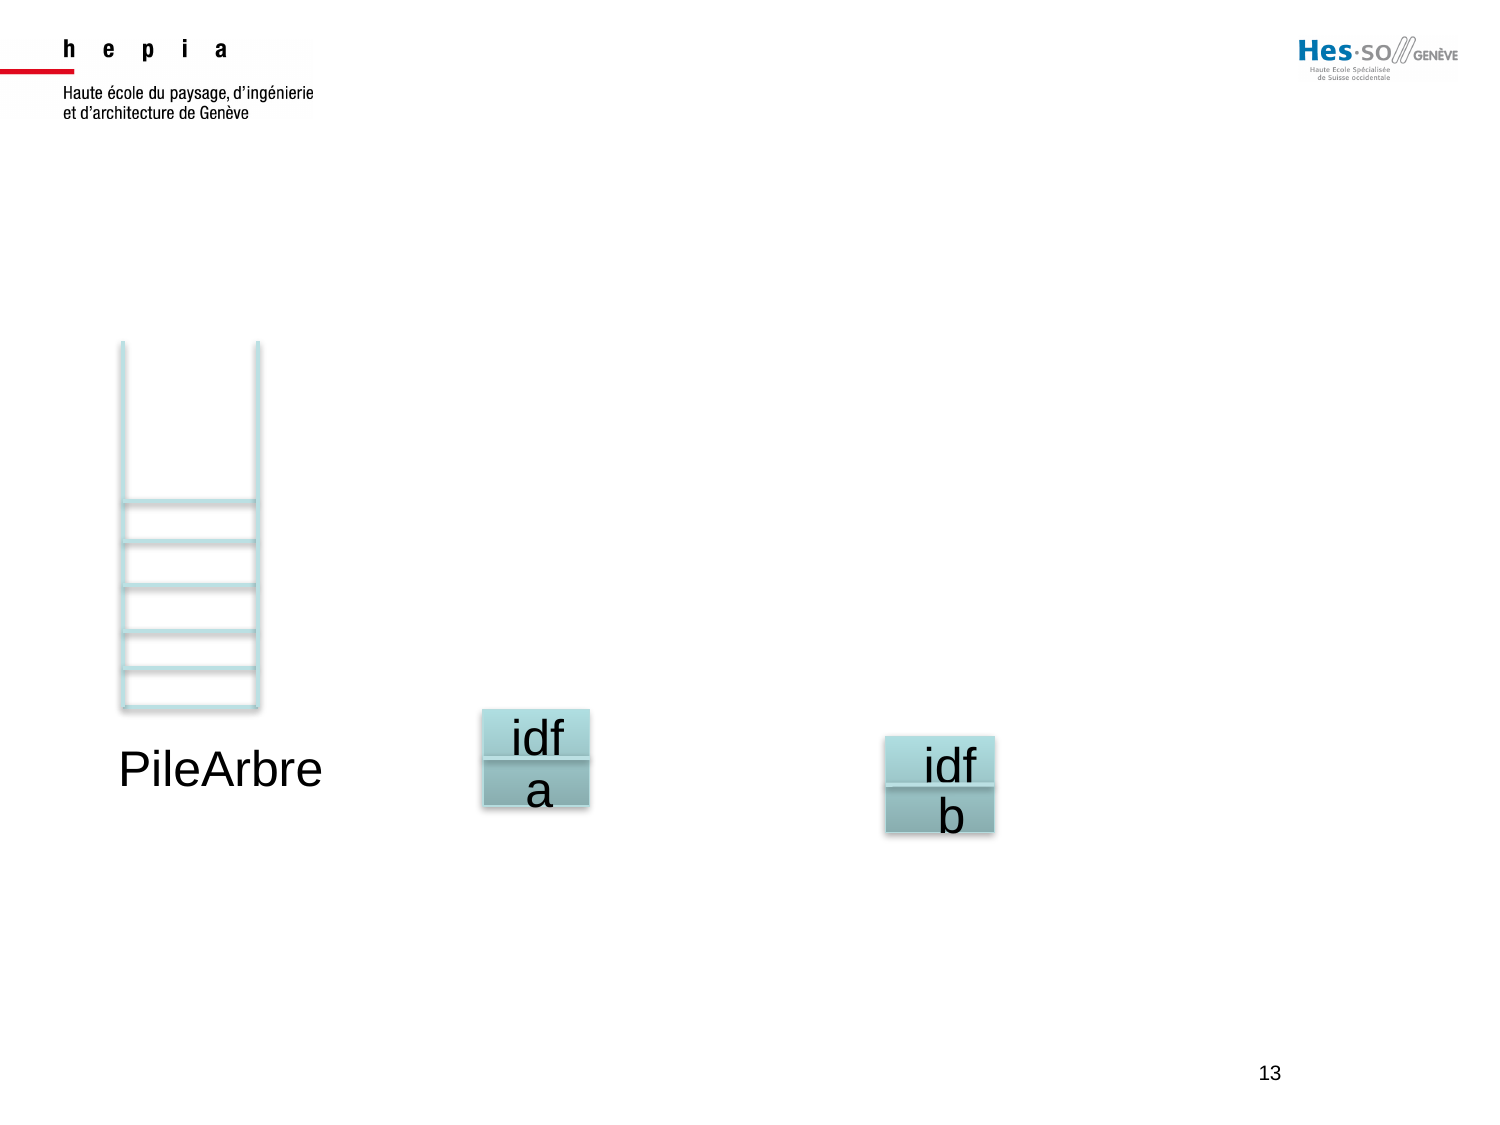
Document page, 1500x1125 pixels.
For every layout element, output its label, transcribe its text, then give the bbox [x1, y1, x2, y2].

picture [1298, 35, 1458, 82]
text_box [122, 340, 259, 708]
picture [0, 39, 313, 119]
text_box PileArbre [103, 728, 357, 804]
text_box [482, 697, 995, 883]
